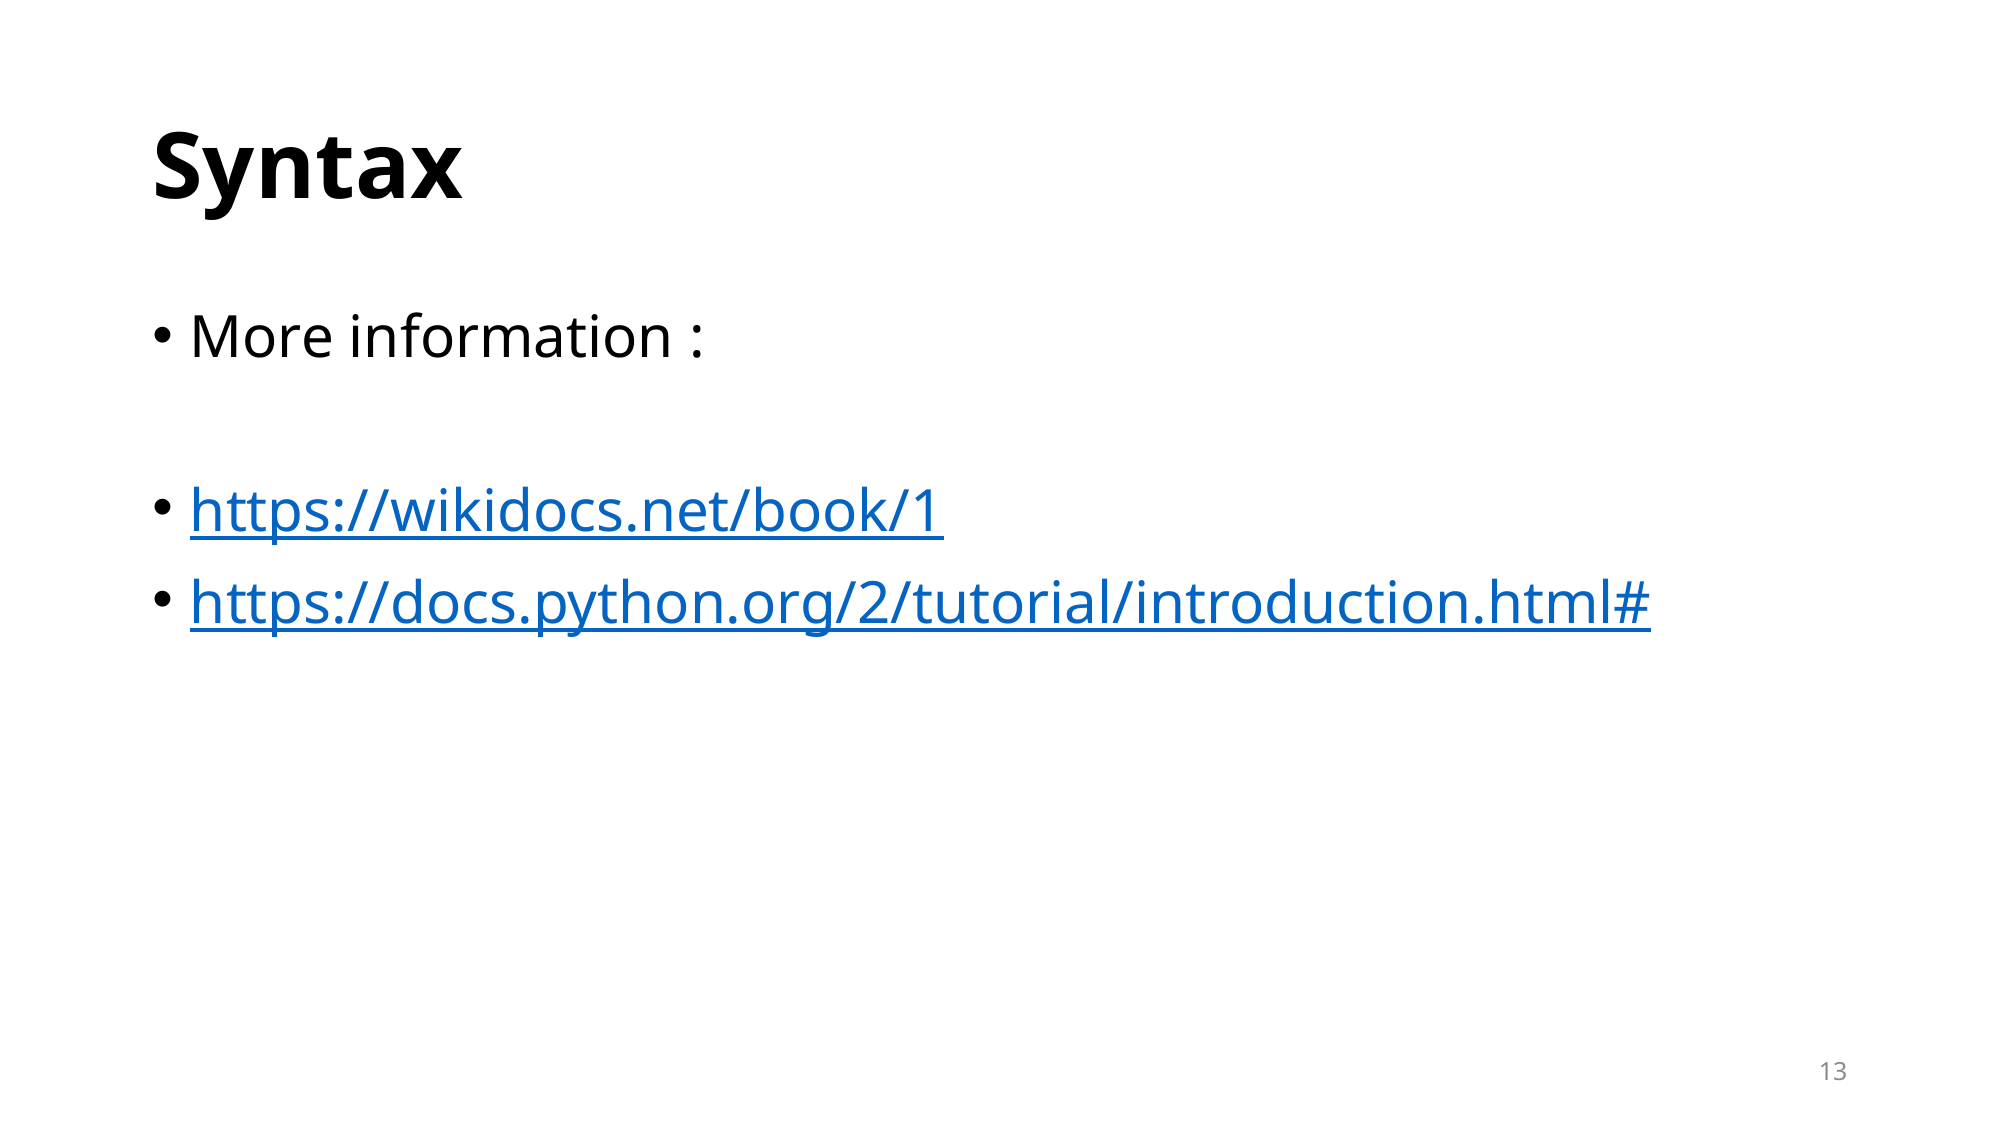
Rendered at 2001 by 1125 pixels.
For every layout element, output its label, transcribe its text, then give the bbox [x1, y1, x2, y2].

list More information : https://wikidocs.net/book/1 https://docs.python.org/2/tutorial/introduction.html# [137, 299, 1863, 1059]
slide_number 13 [1412, 1059, 1863, 1103]
title Syntax [137, 59, 1863, 278]
